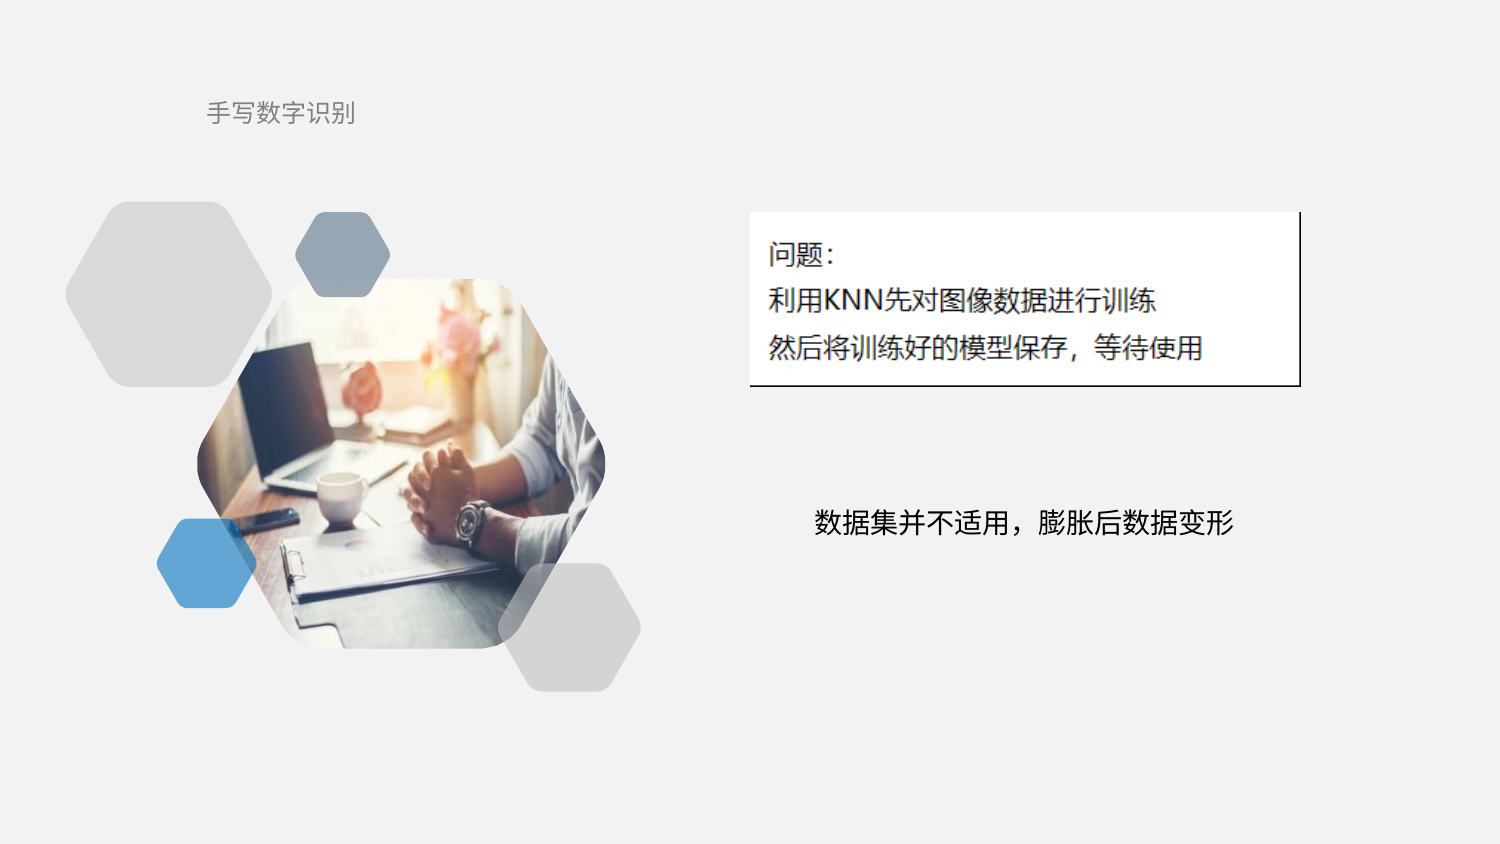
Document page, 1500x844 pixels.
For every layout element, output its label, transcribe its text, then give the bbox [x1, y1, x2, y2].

text_box [155, 517, 197, 610]
text_box 手写数字识别 [173, 90, 390, 136]
text_box 数据集并不适用，膨胀后数据变形 [799, 498, 1253, 547]
picture [197, 279, 606, 649]
text_box [506, 565, 642, 693]
text_box [64, 200, 269, 388]
text_box [294, 211, 391, 279]
picture [749, 212, 1301, 387]
